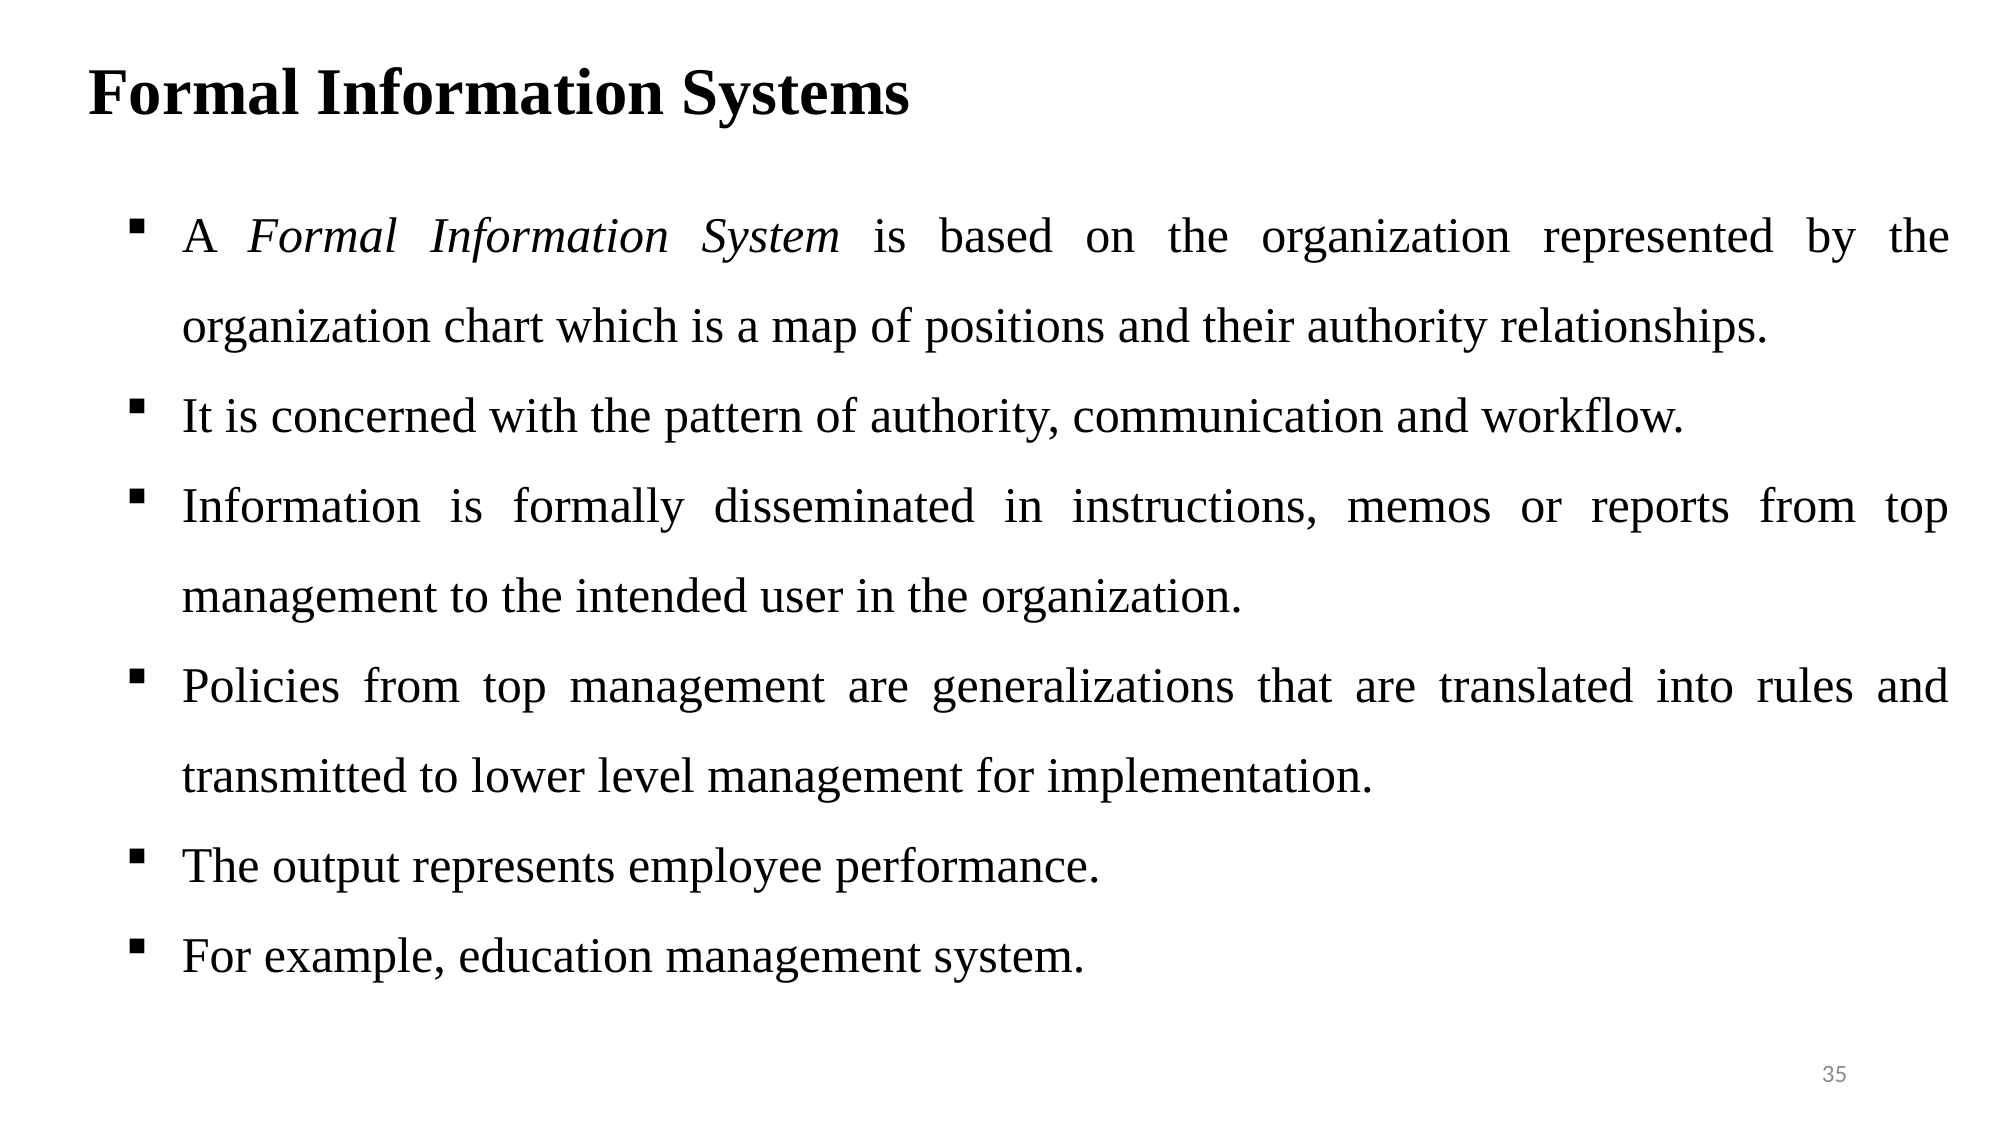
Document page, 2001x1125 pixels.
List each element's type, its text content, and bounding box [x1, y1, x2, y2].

slide_number 35 [1412, 1042, 1863, 1103]
text_box A Formal Information System is based on the organization represented by the organization chart which is a map of positions and their authority relationships. It is concerned with the pattern of authority, communication and workflow. Information is formally disseminated in instructions, memos or reports from top management to the intended user in the organization. Policies from top management are generalizations that are translated into rules and transmitted to lower level management for implementation. The output represents employee performance. For example, education management system. [73, 165, 1966, 1125]
title Formal Information Systems [73, 19, 1799, 165]
